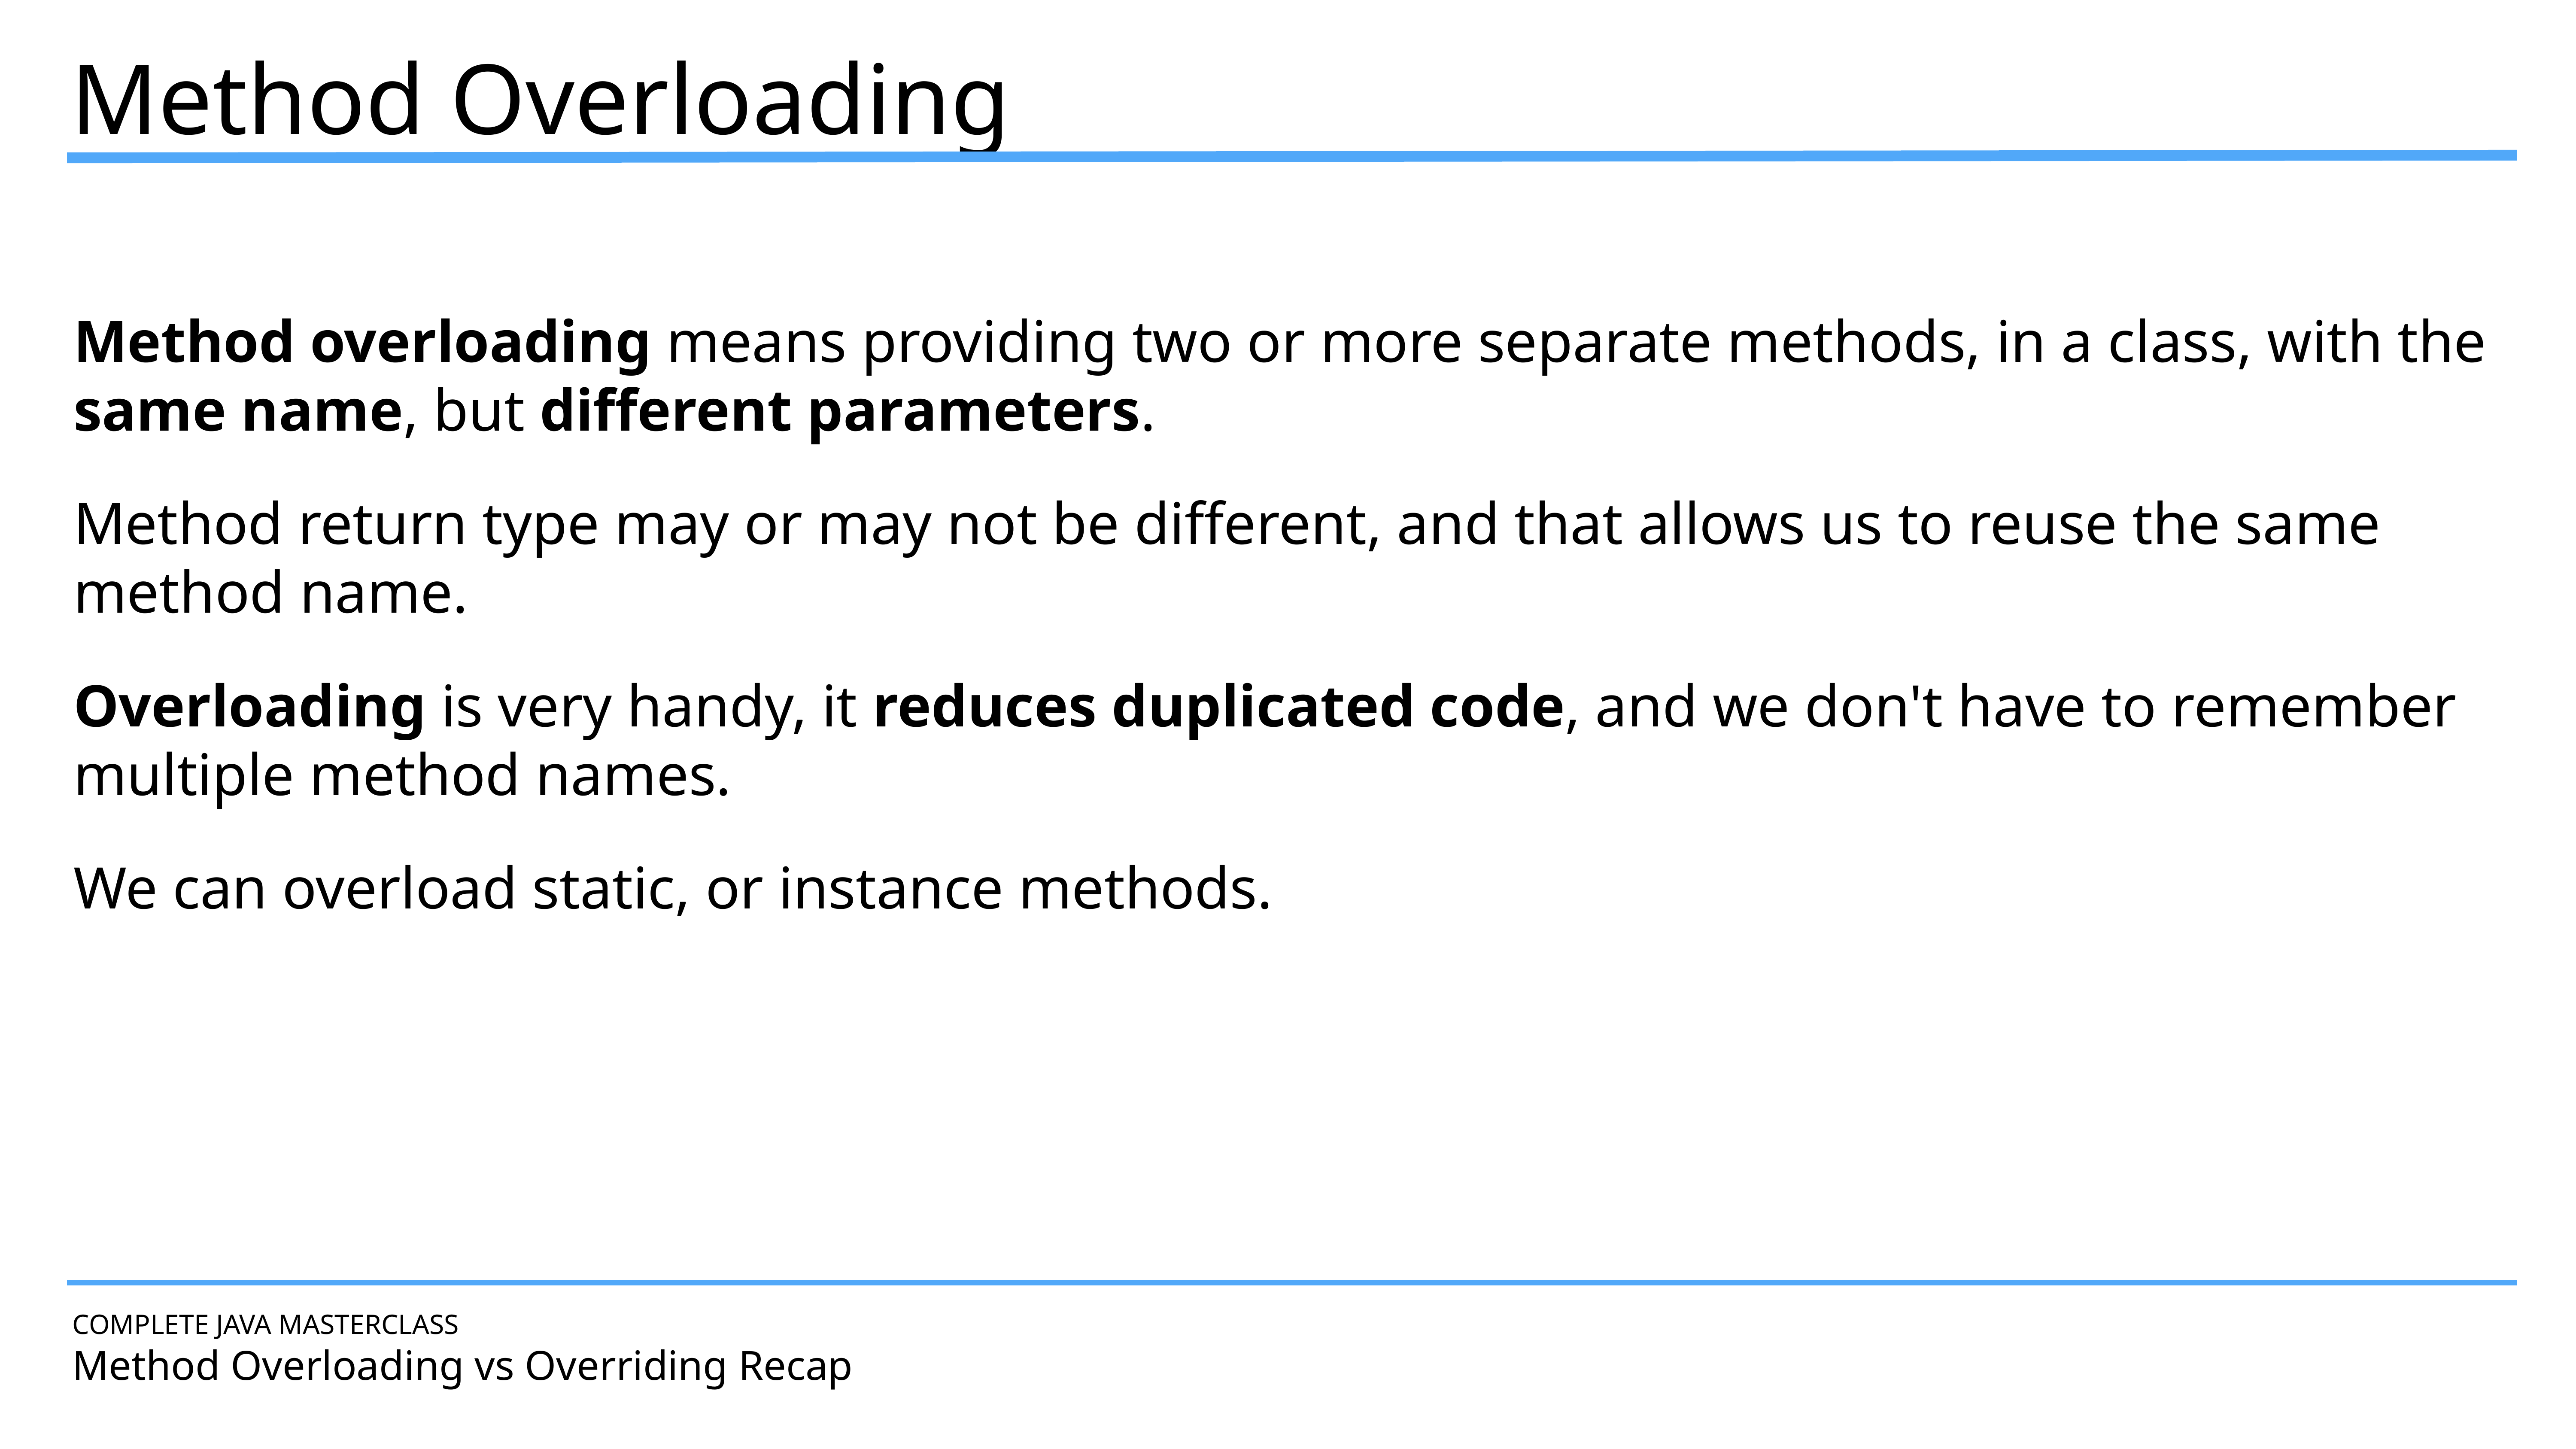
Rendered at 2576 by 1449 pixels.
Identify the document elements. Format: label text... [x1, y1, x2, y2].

text_box Method Overloading [65, 32, 1016, 159]
text_box Method overloading means providing two or more separate methods, in a class, with the same name, but different parameters. Method return type may or may not be different, and that allows us to reuse the same method name. Overloading is very handy, it reduces duplicated code, and we don't have to remember multiple method names. We can overload static, or instance methods. [67, 301, 2517, 1139]
text_box COMPLETE JAVA MASTERCLASS Method Overloading vs Overriding Recap [67, 1302, 1195, 1394]
